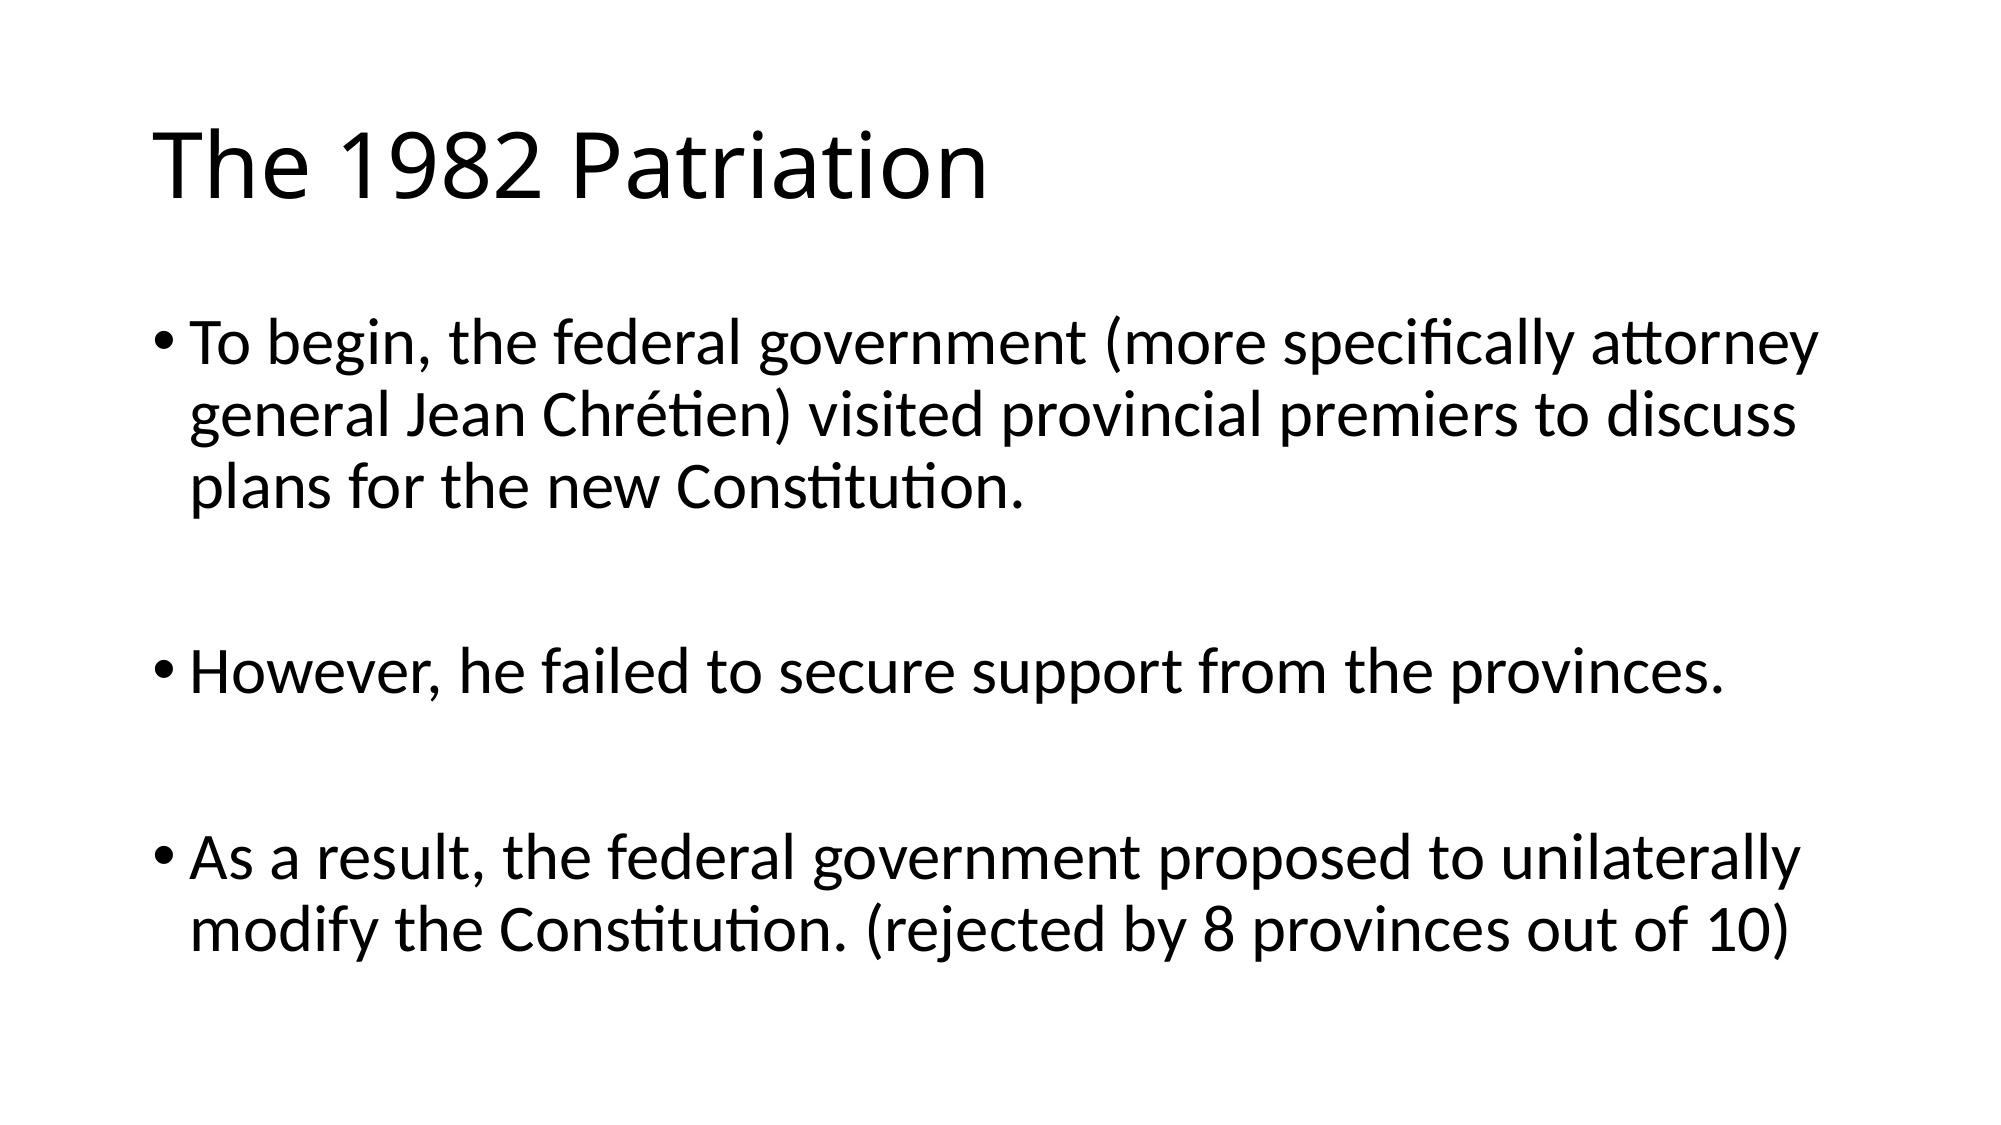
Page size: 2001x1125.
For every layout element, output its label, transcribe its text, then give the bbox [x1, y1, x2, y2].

title The 1982 Patriation [137, 59, 1863, 278]
list To begin, the federal government (more specifically attorney general Jean Chrétien) visited provincial premiers to discuss plans for the new Constitution. However, he failed to secure support from the provinces. As a result, the federal government proposed to unilaterally modify the Constitution. (rejected by 8 provinces out of 10) [137, 299, 1863, 1014]
